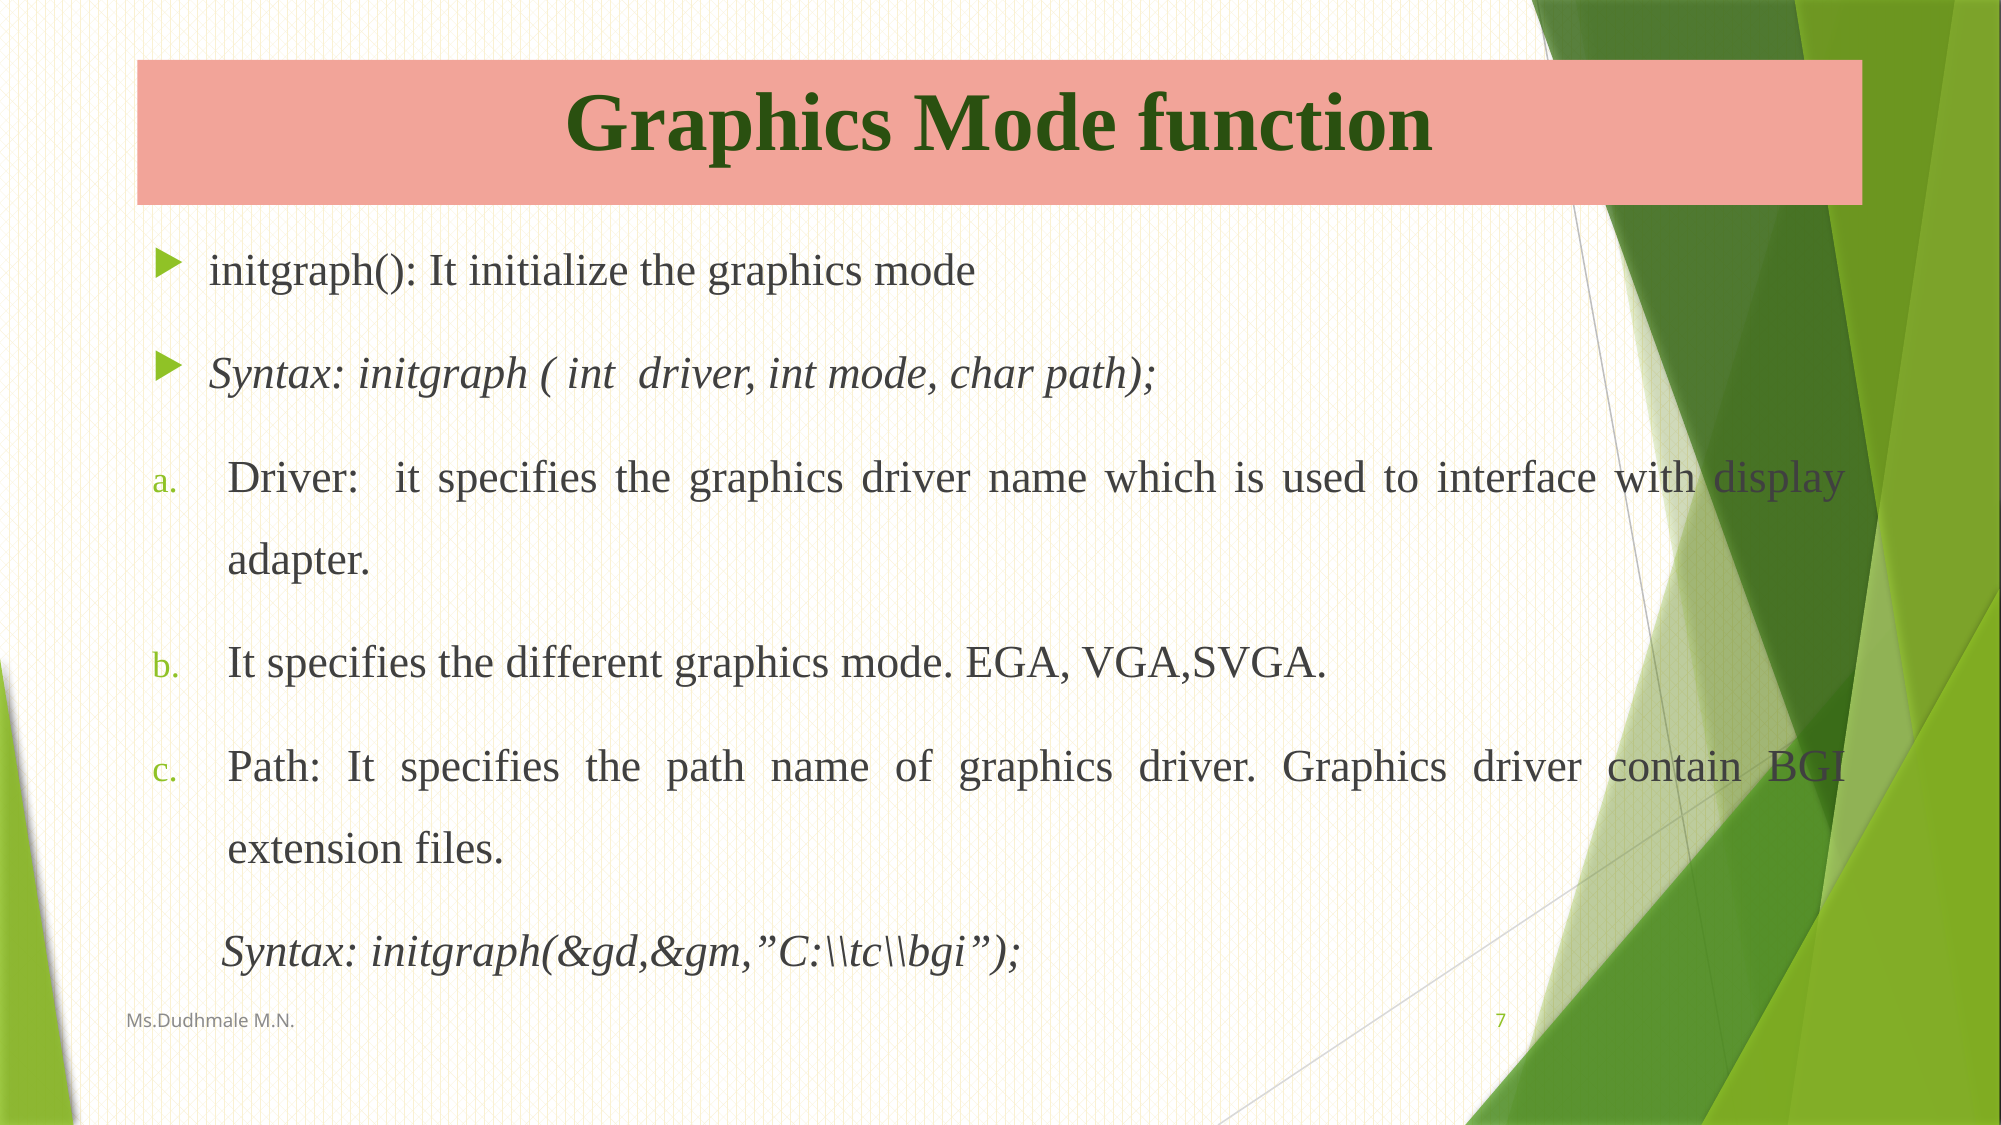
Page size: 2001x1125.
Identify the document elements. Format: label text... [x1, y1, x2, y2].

list initgraph(): It initialize the graphics mode Syntax: initgraph ( int driver, int mode, char path); Driver: it specifies the graphics driver name which is used to interface with display adapter. It specifies the different graphics mode. EGA, VGA,SVGA. Path: It specifies the path name of graphics driver. Graphics driver contain BGI extension files. Syntax: initgraph(&gd,&gm,”C:\\tc\\bgi”); [137, 204, 1863, 1091]
footer Ms.Dudhmale M.N. [111, 991, 1145, 1051]
title Graphics Mode function [137, 59, 1863, 204]
slide_number 7 [1409, 991, 1522, 1051]
